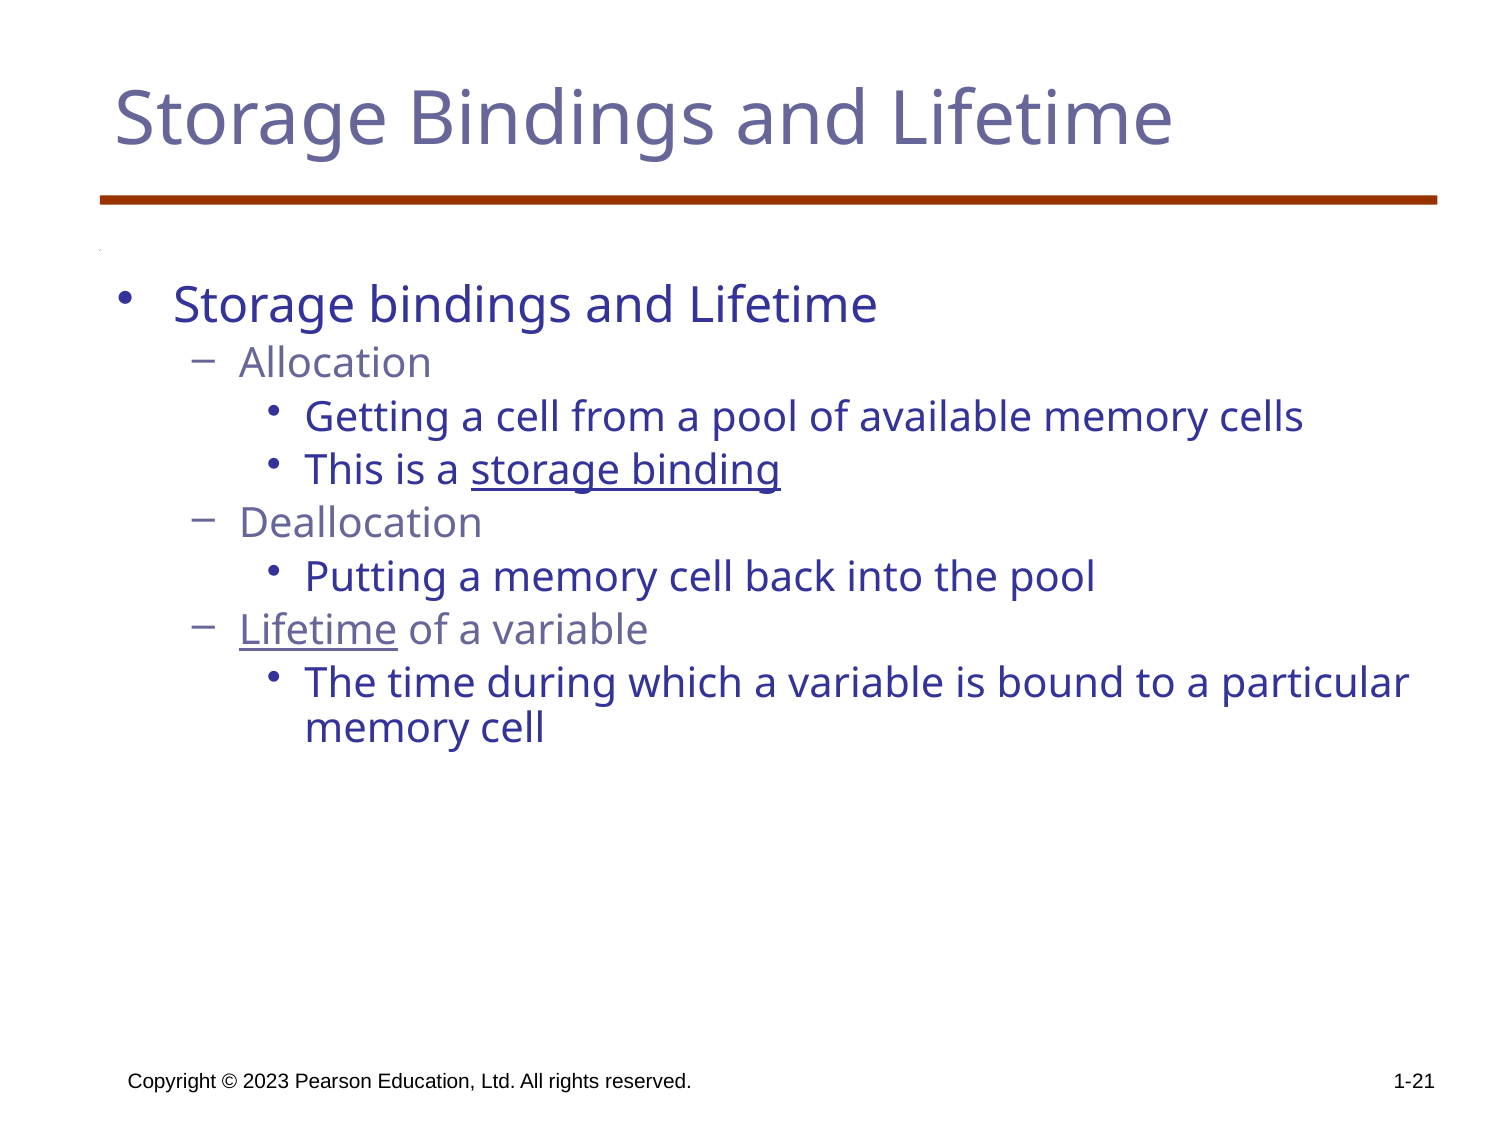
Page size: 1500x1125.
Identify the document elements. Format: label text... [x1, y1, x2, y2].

title Storage Bindings and Lifetime [99, 62, 1438, 250]
list Storage bindings and Lifetime Allocation Getting a cell from a pool of available memory cells This is a storage binding Deallocation Putting a memory cell back into the pool Lifetime of a variable The time during which a variable is bound to a particular memory cell [101, 272, 1440, 1023]
slide_number 1-21 [1137, 1024, 1451, 1101]
footer Copyright © 2023 Pearson Education, Ltd. All rights reserved. [112, 1024, 801, 1101]
